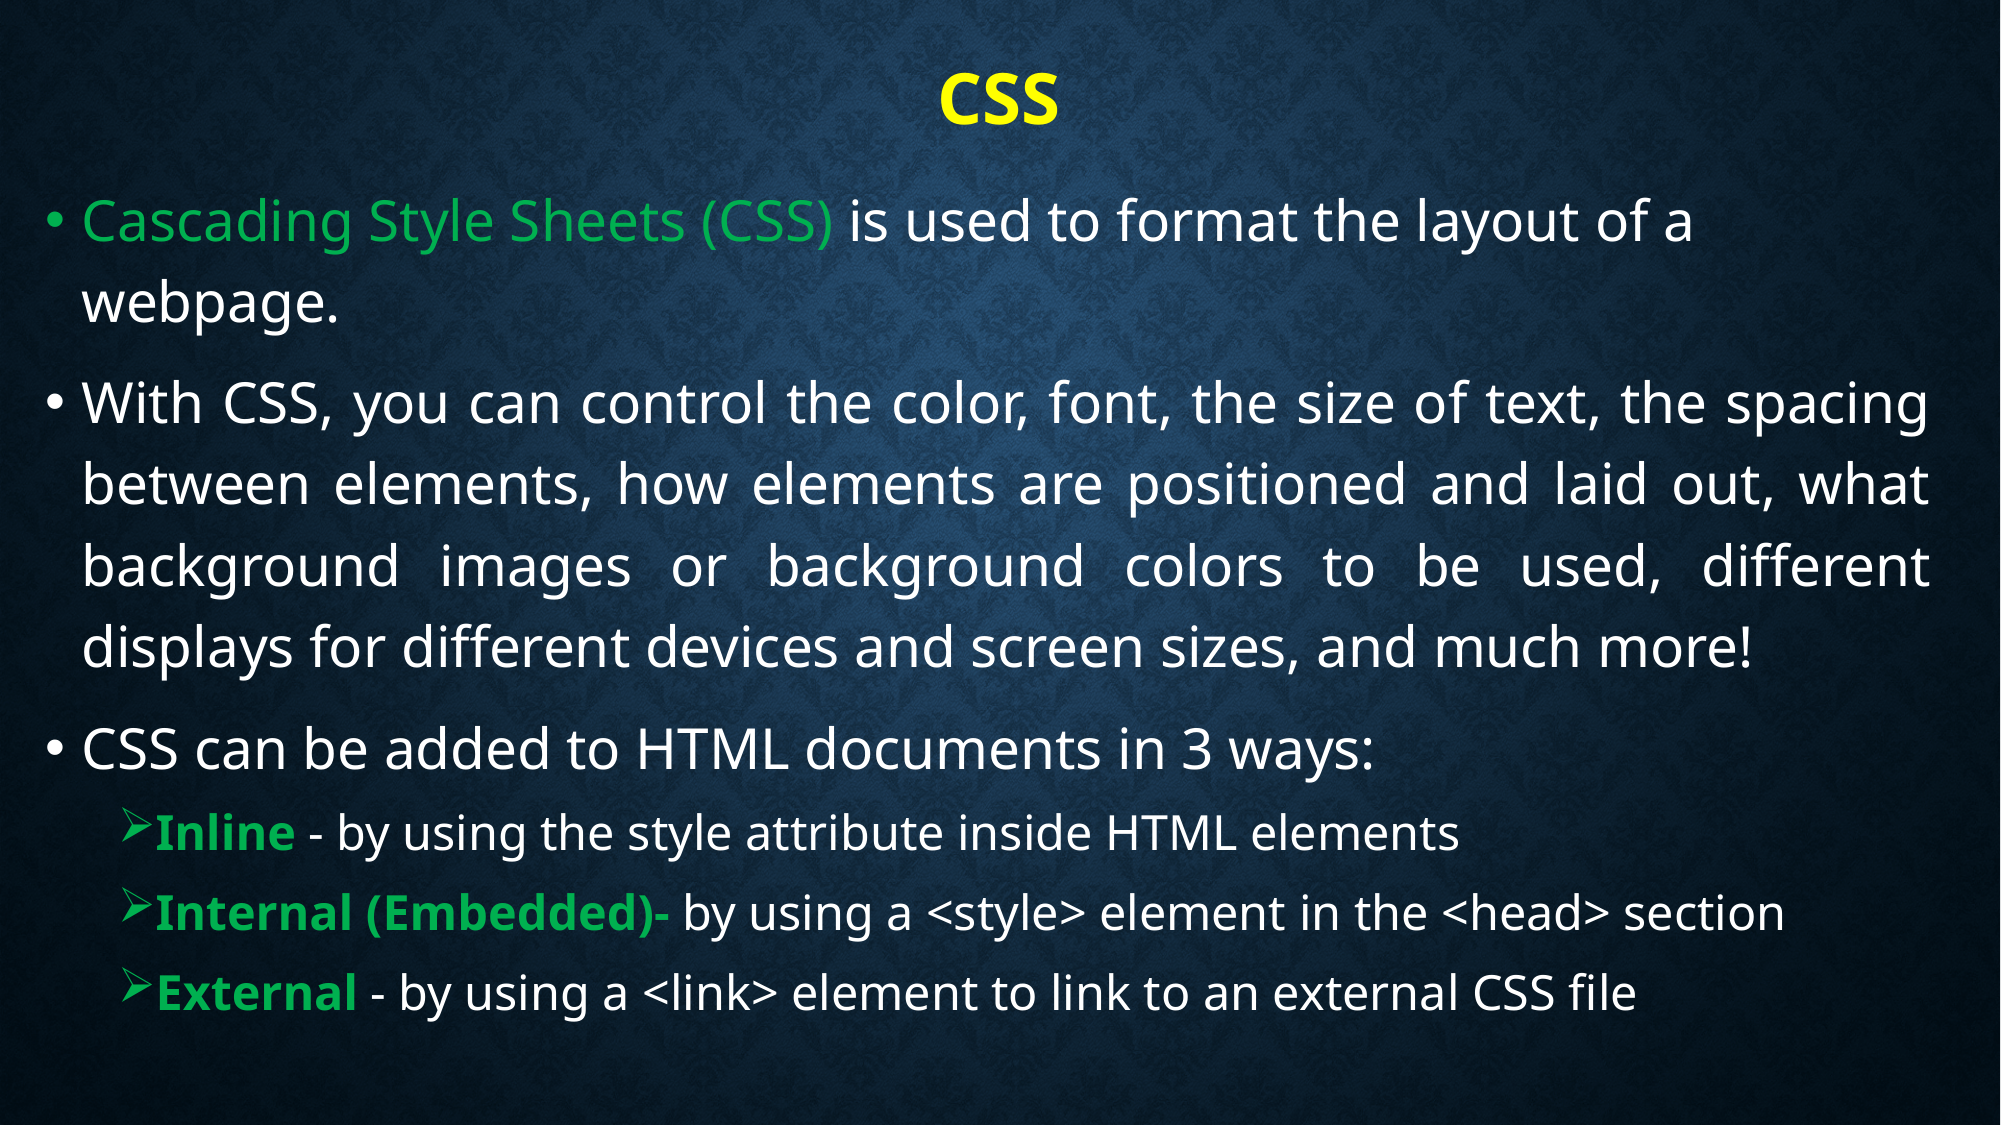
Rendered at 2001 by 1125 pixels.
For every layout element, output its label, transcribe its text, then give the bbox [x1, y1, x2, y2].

list Cascading Style Sheets (CSS) is used to format the layout of a webpage. With CSS, you can control the color, font, the size of text, the spacing between elements, how elements are positioned and laid out, what background images or background colors to be used, different displays for different devices and screen sizes, and much more! CSS can be added to HTML documents in 3 ways: Inline - by using the style attribute inside HTML elements Internal (Embedded)- by using a <style> element in the <head> section External - by using a <link> element to link to an external CSS file [30, 163, 1946, 1082]
title CSS [149, 25, 1849, 163]
